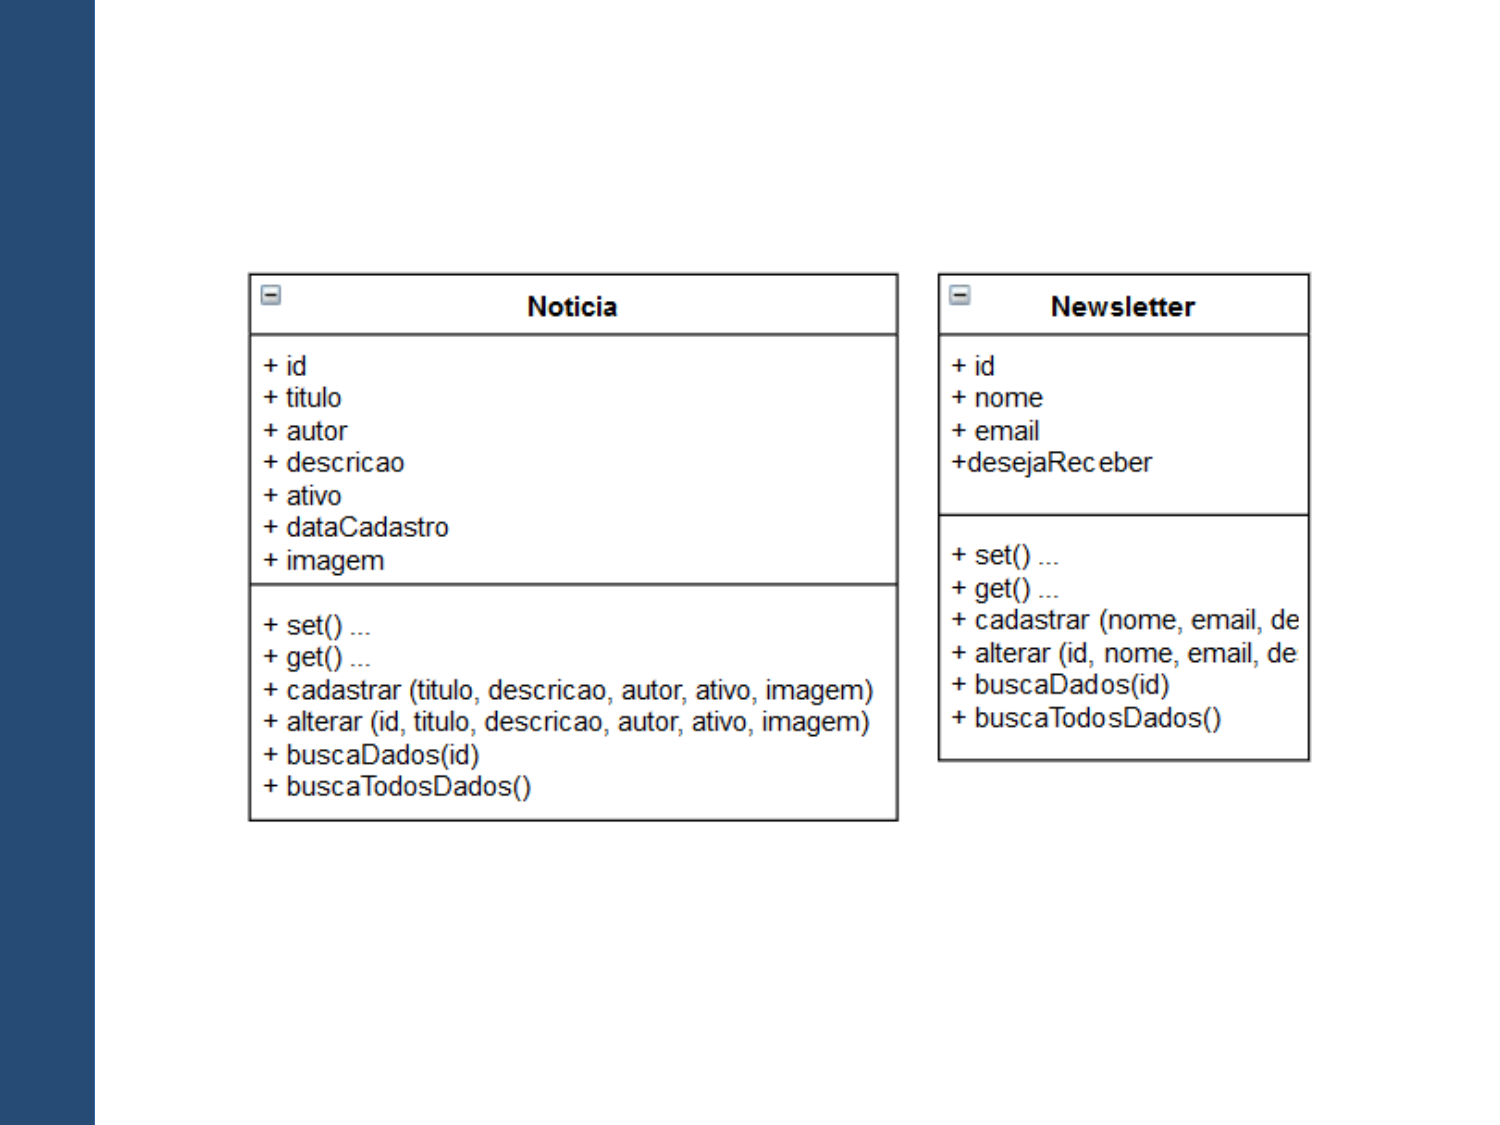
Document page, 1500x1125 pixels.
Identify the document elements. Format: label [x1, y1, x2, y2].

picture [237, 263, 1337, 835]
